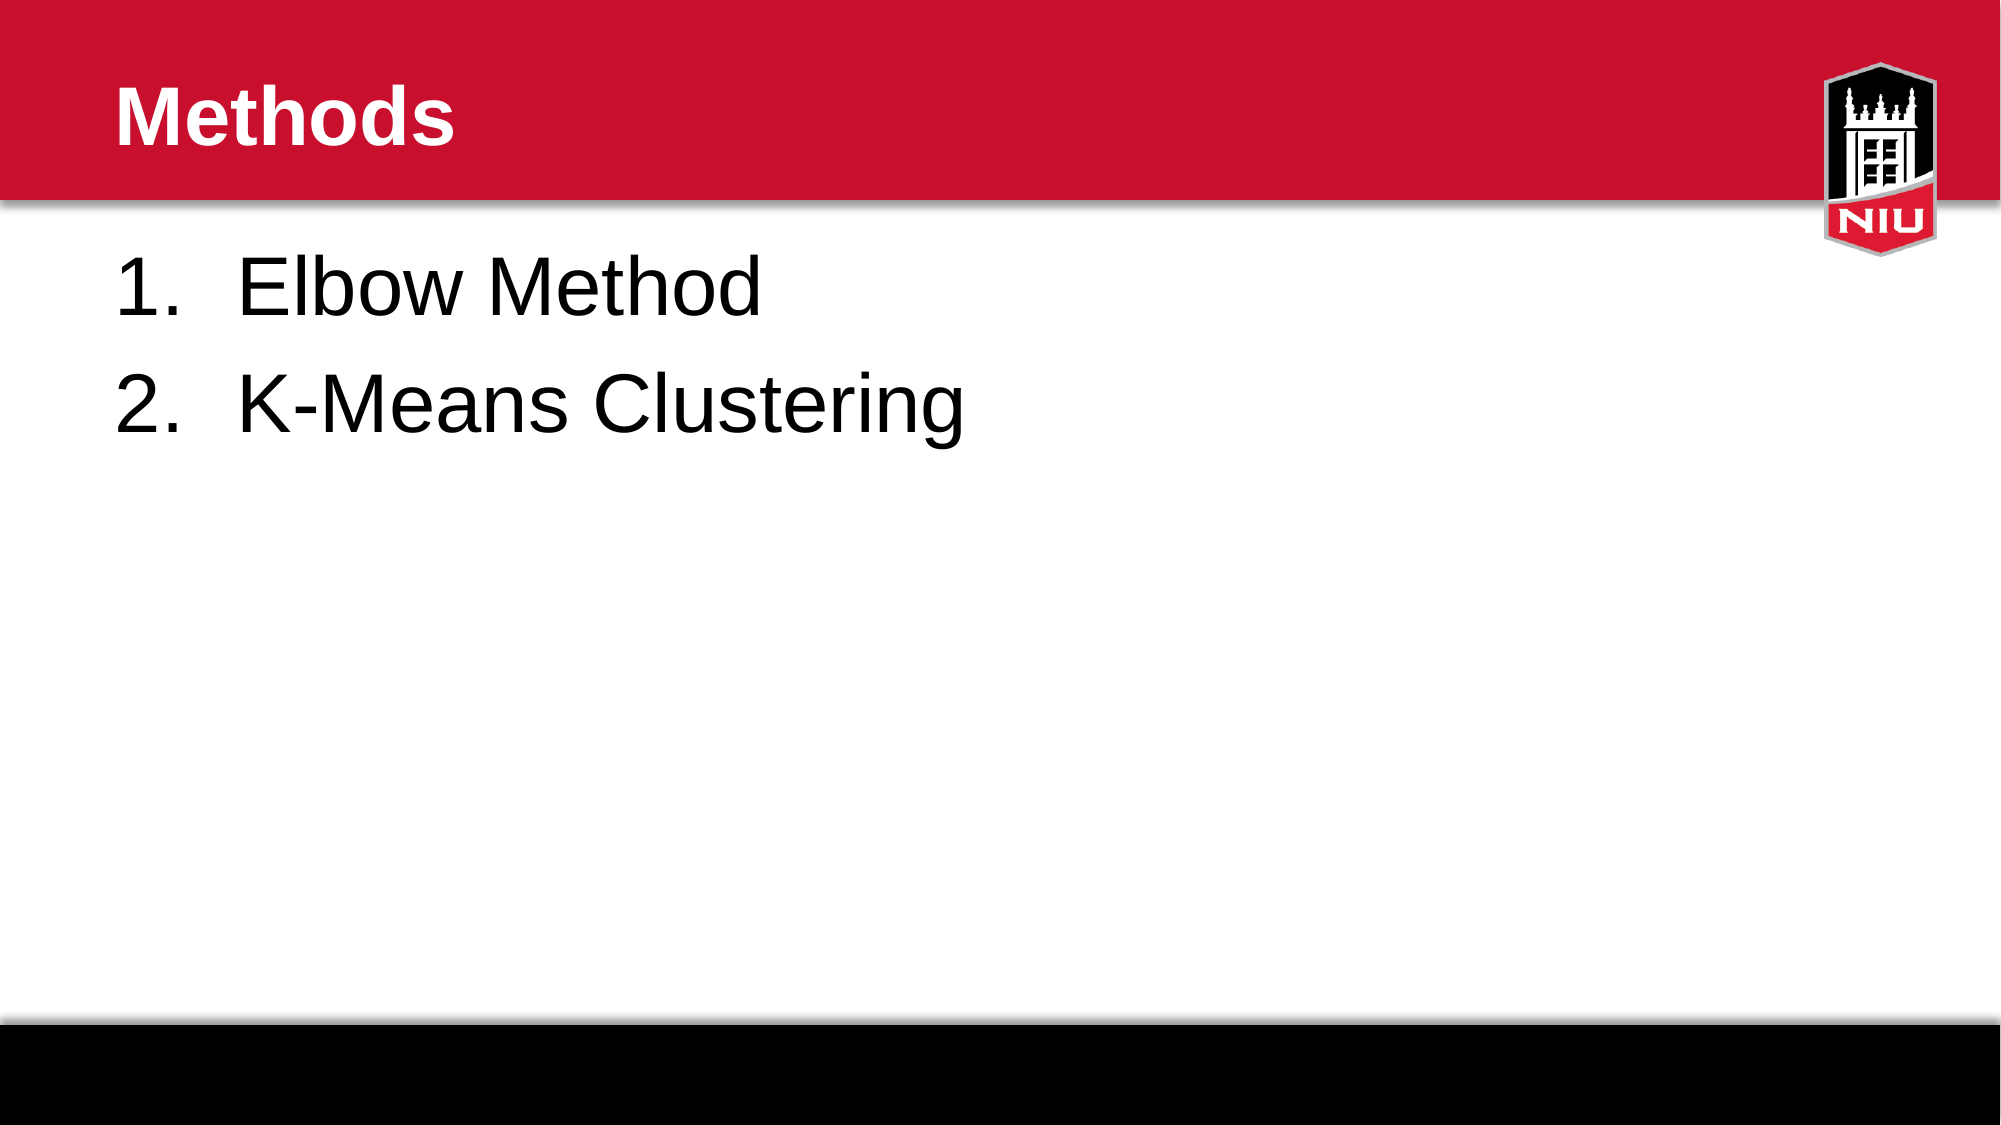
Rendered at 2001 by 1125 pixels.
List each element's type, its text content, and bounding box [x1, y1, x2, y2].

list Elbow Method K-Means Clustering [99, 224, 1817, 988]
title Methods [99, 24, 1750, 200]
picture [1824, 62, 1937, 257]
